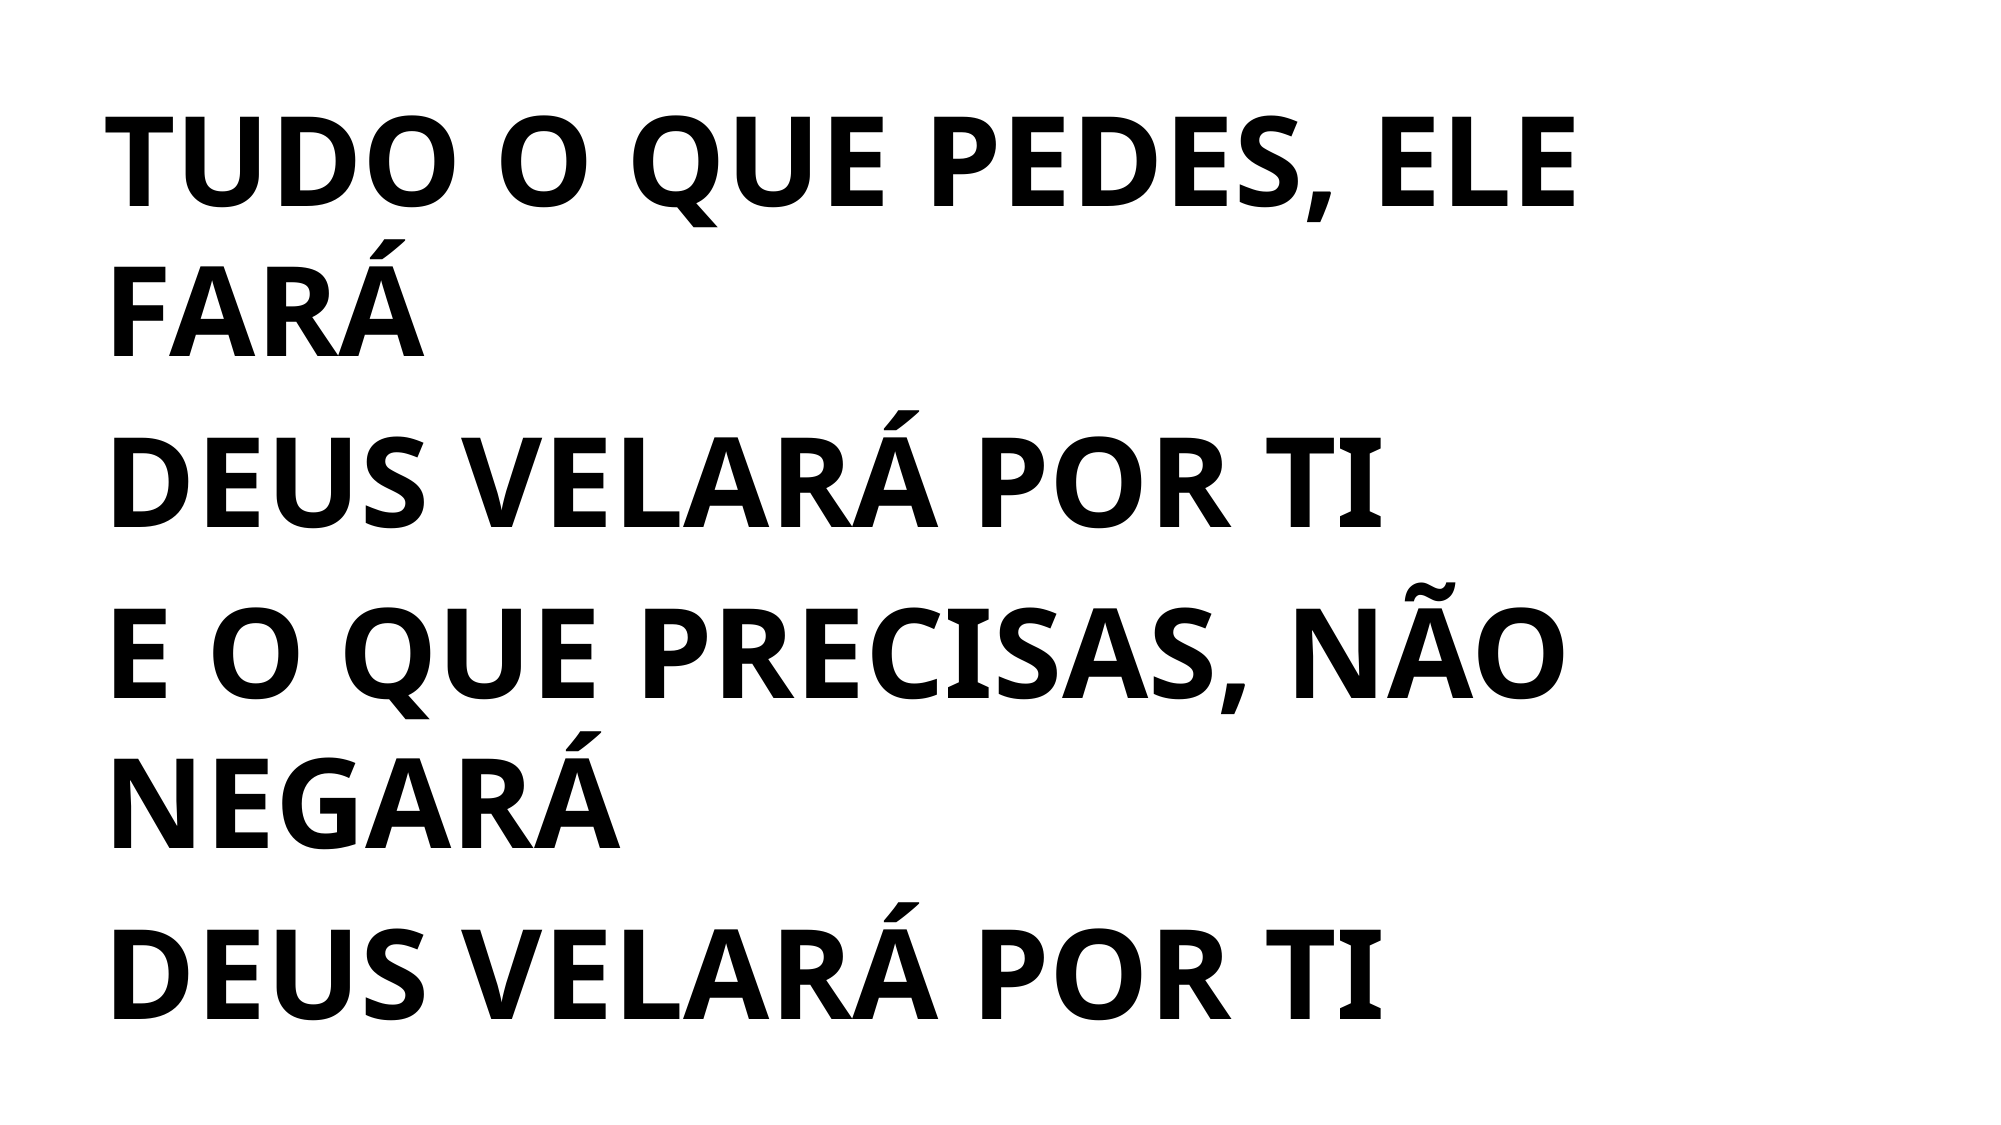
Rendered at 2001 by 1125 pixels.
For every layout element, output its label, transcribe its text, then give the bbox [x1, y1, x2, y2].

list TUDO O QUE PEDES, ELE FARÁ DEUS VELARÁ POR TI E O QUE PRECISAS, NÃO NEGARÁ DEUS VELARÁ POR TI [88, 74, 1912, 1051]
